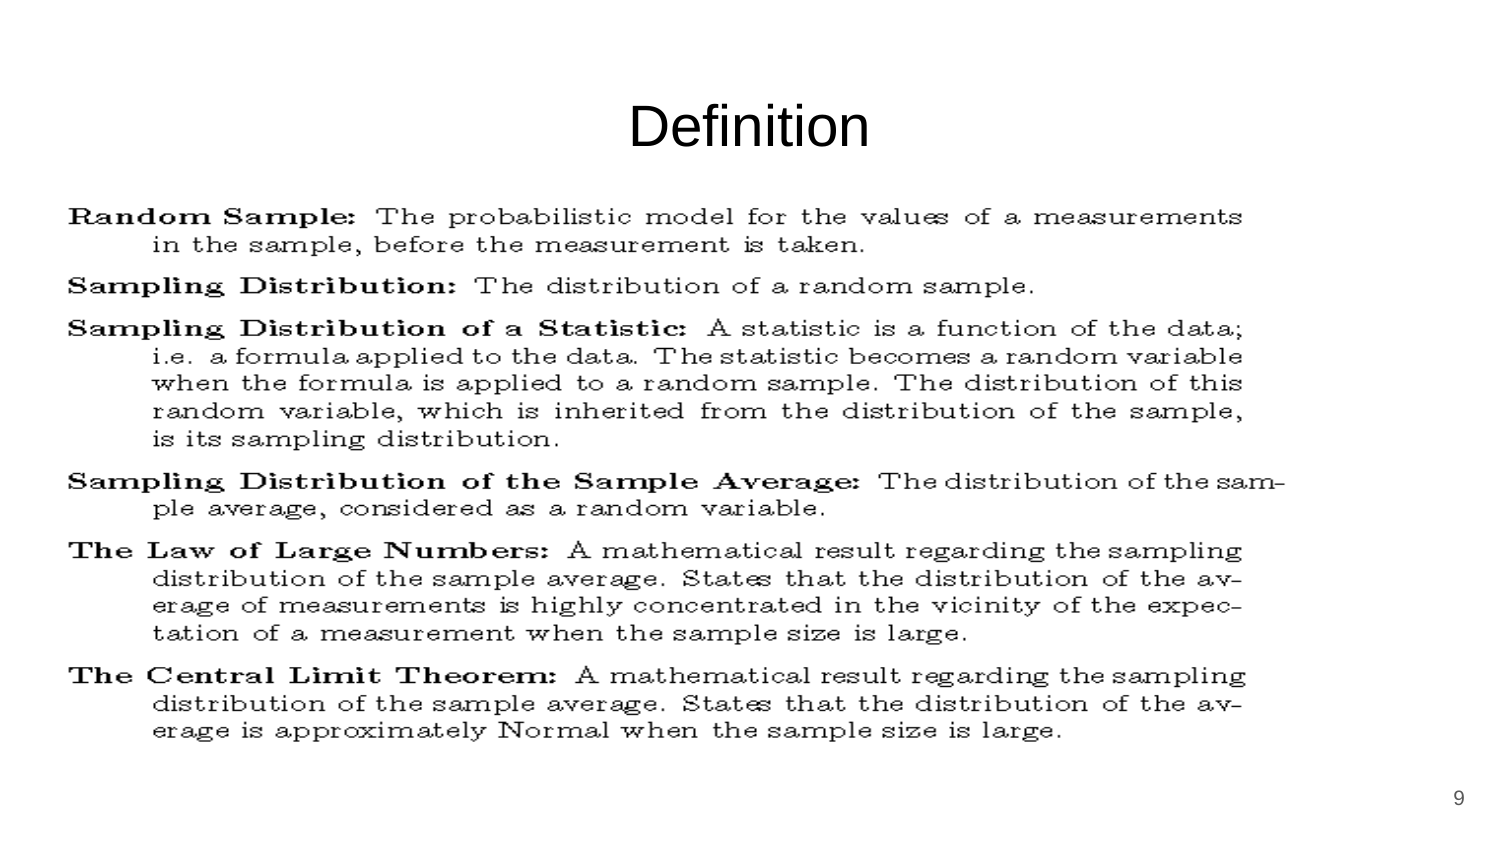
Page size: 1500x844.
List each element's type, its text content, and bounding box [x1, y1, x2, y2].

title Definition [51, 72, 1449, 167]
slide_number ‹#› [1389, 764, 1480, 830]
picture [24, 191, 1423, 819]
